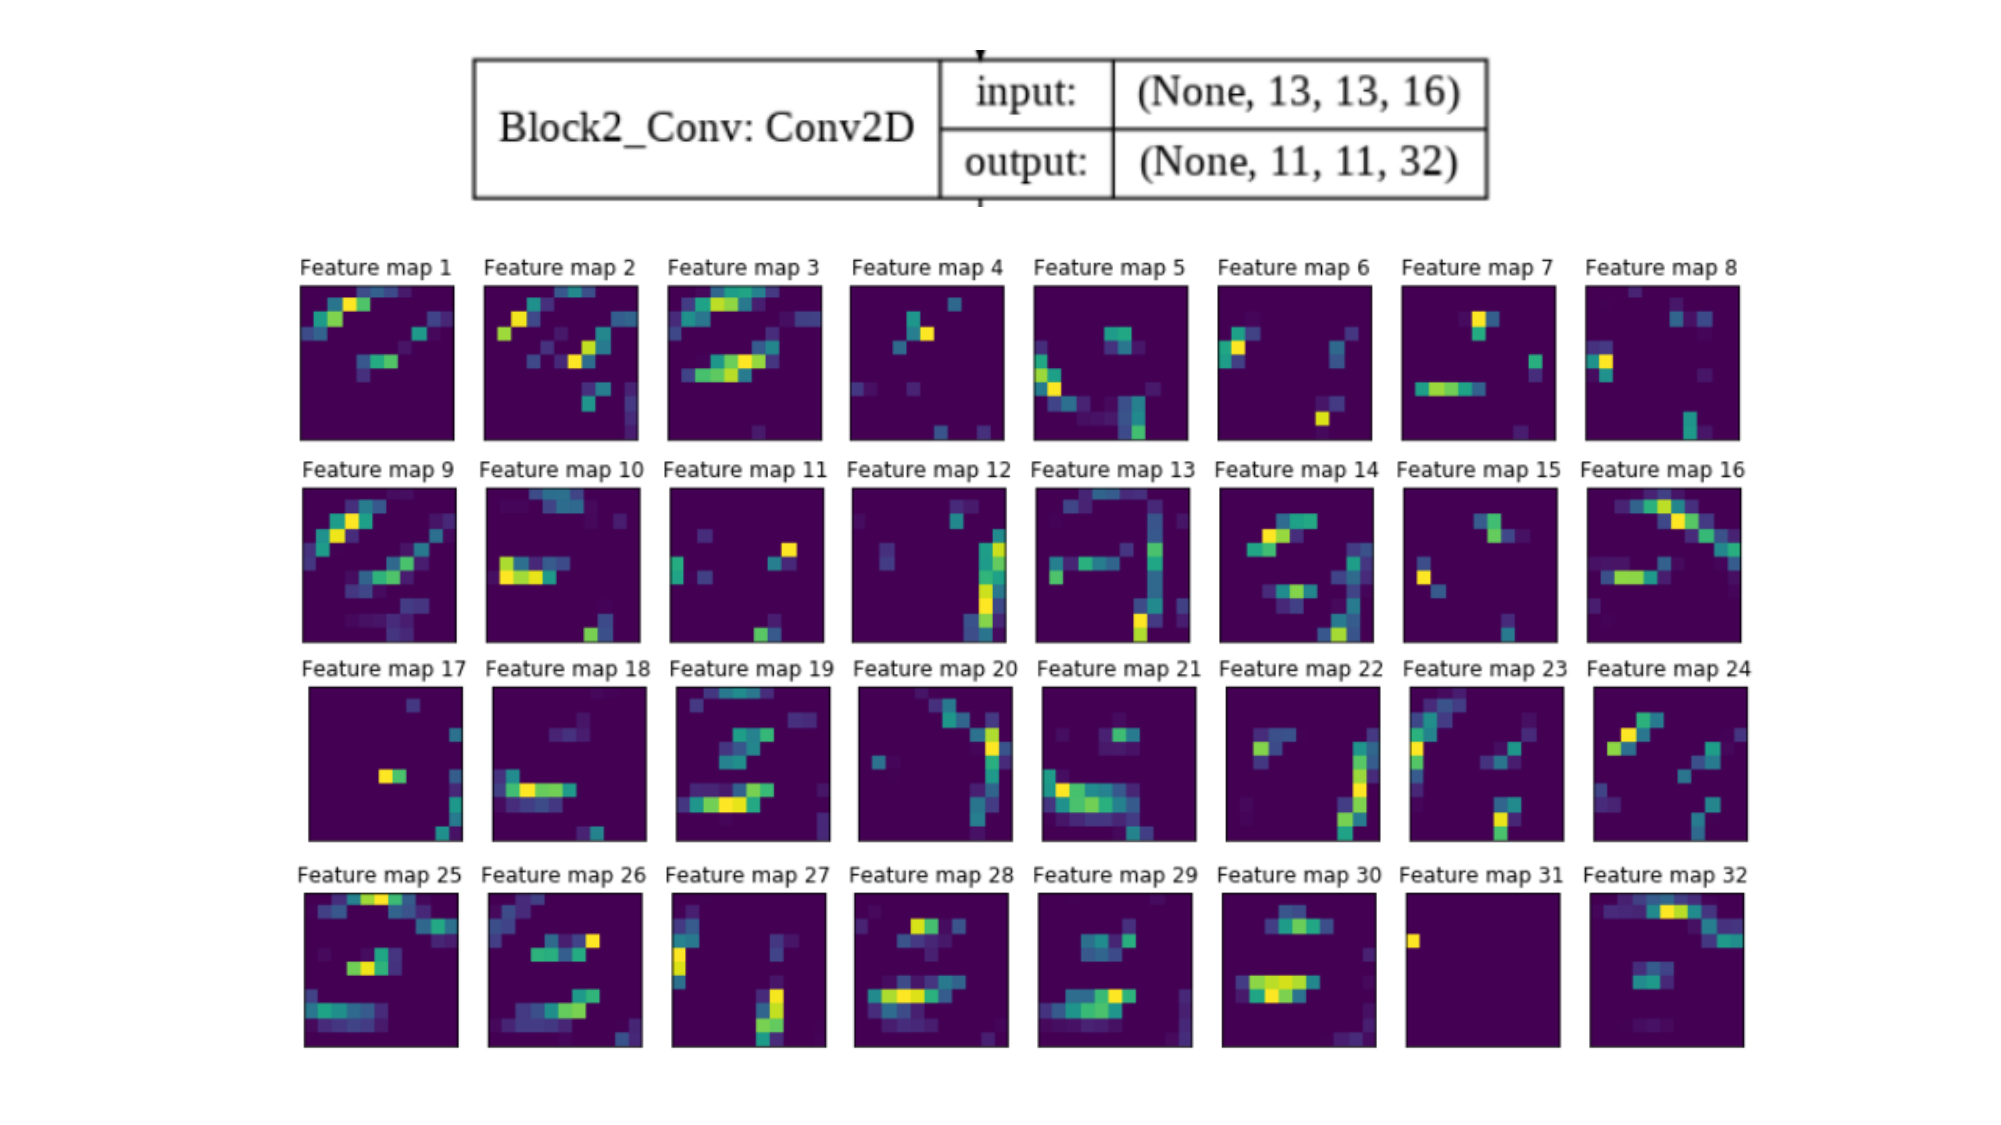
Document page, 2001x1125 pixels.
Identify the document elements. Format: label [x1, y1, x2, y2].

picture [290, 857, 1757, 1059]
picture [289, 249, 1759, 855]
picture [470, 50, 1495, 207]
